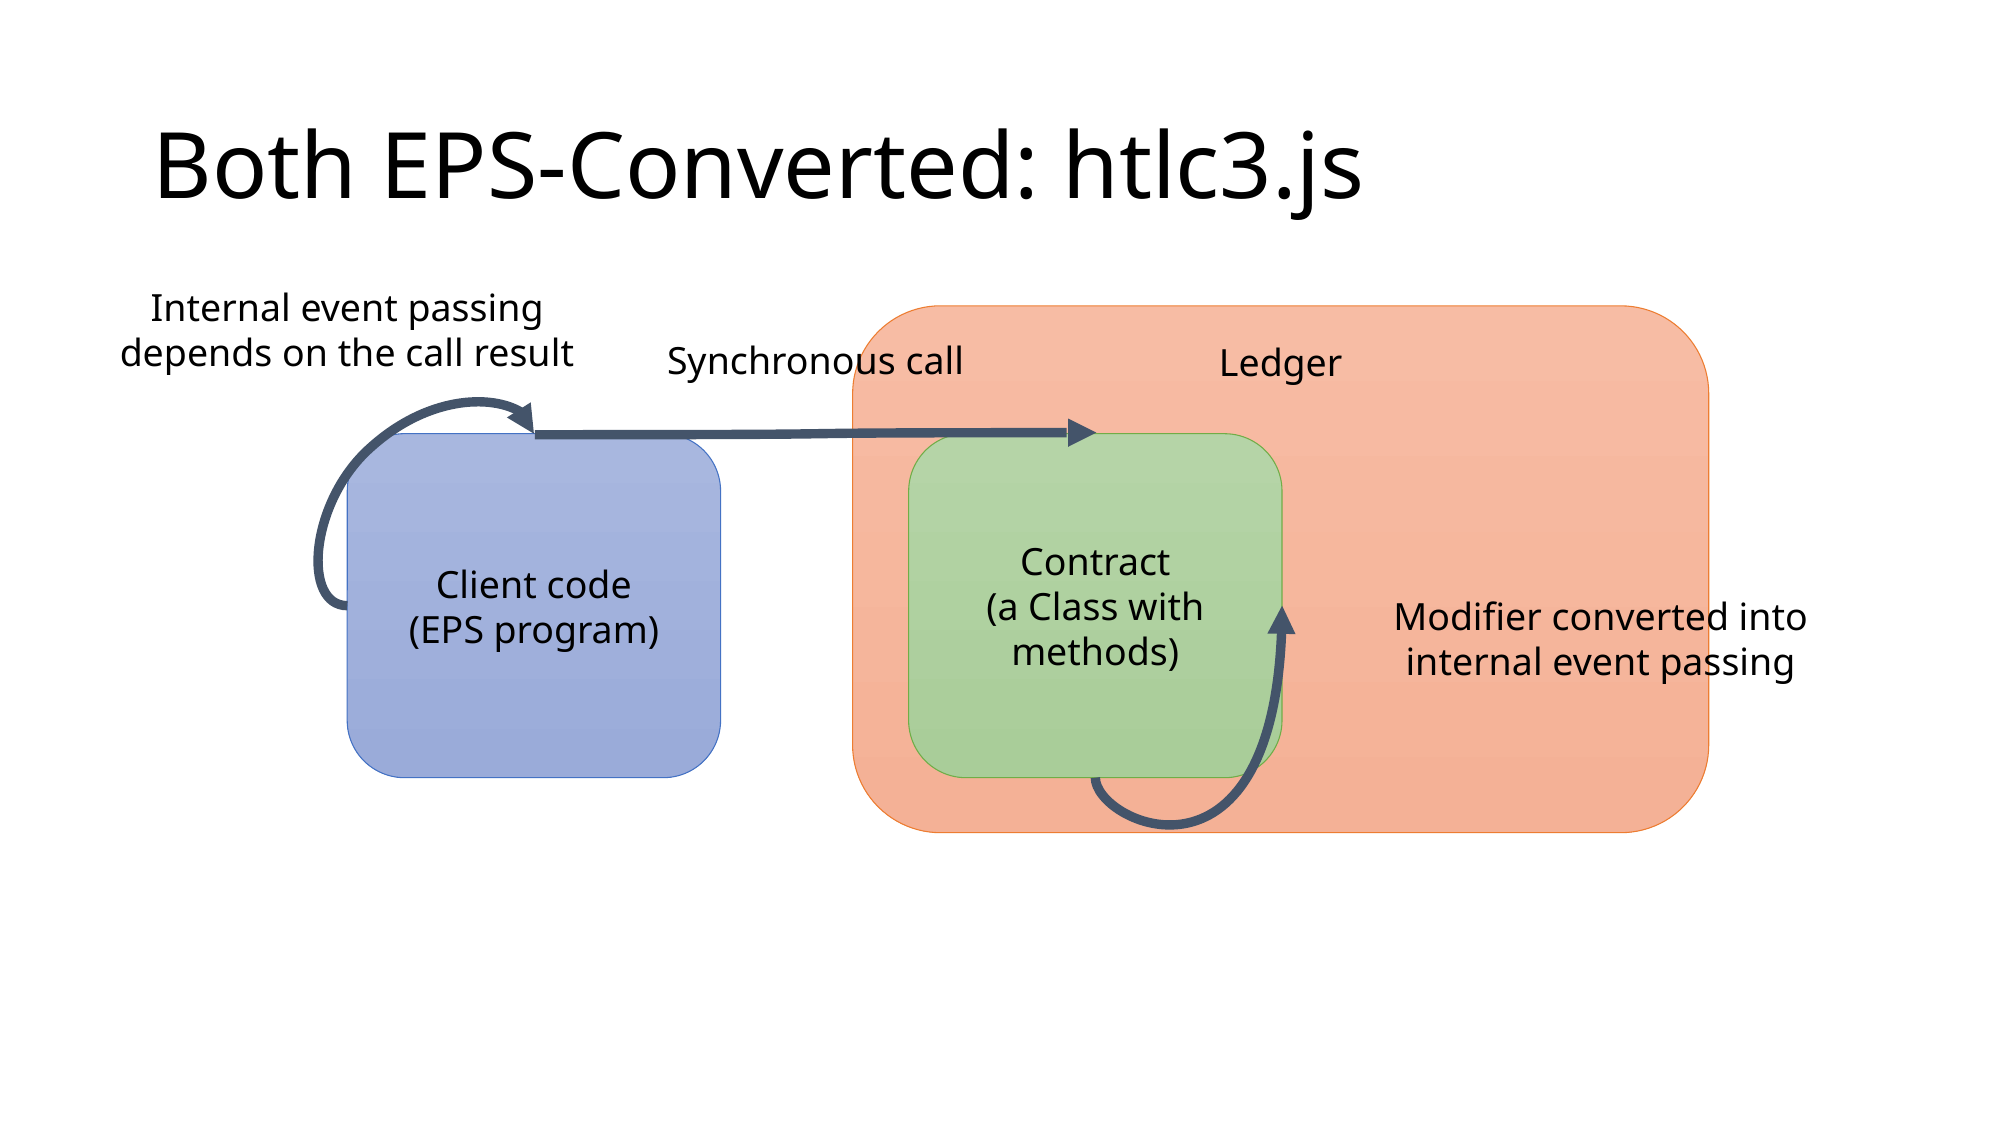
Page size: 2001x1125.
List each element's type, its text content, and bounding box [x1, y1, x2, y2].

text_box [107, 276, 1709, 833]
text_box Modifier converted into internal event passing [1709, 585, 1823, 691]
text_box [1102, 598, 1275, 785]
title Both EPS-Converted: htlc3.js [137, 59, 1863, 278]
